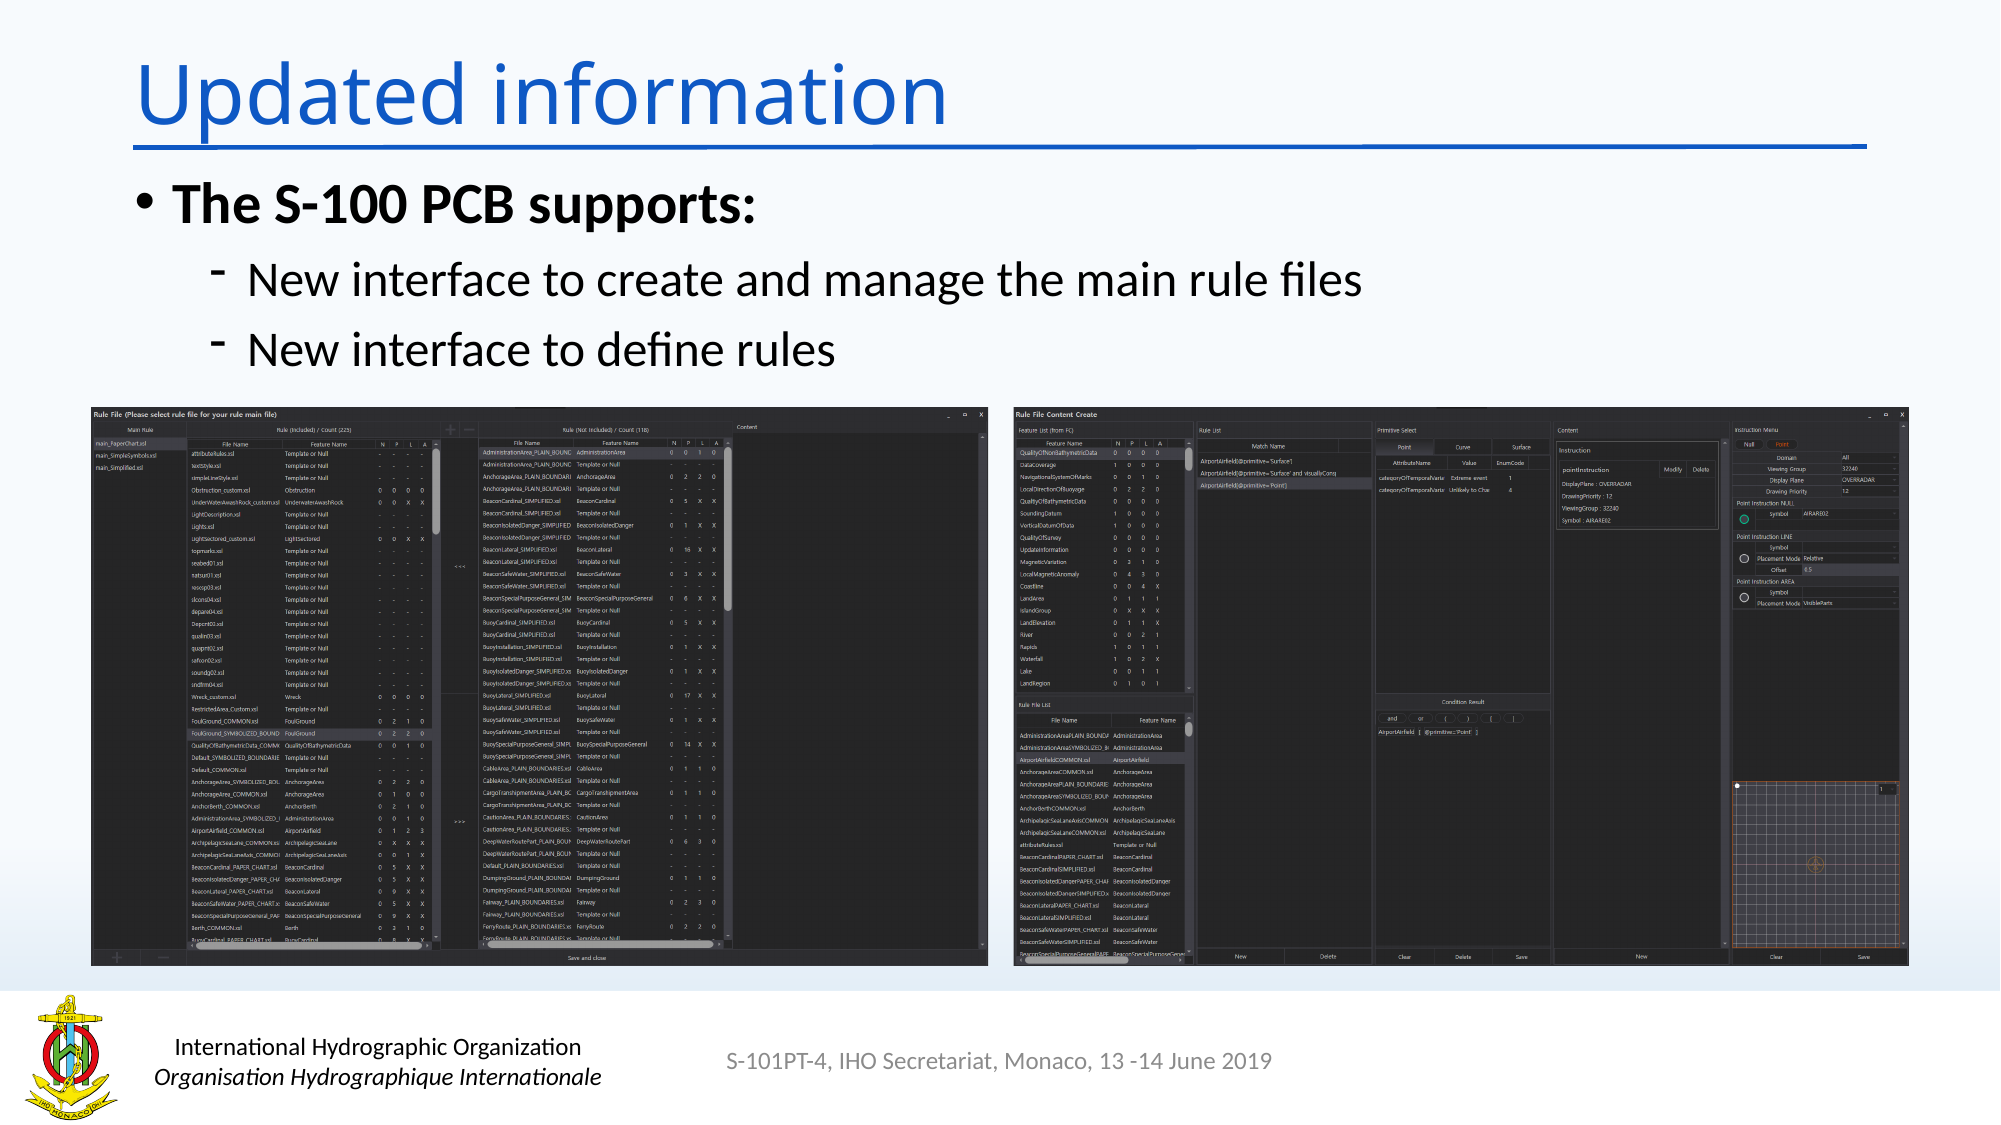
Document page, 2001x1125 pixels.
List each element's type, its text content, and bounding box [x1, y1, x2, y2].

title Updated information [119, 45, 1593, 150]
list The S-100 PCB supports: New interface to create and manage the main rule files New interface to define rules [119, 158, 1550, 407]
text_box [91, 407, 1909, 966]
picture [17, 990, 122, 1125]
footer S-101PT-4, IHO Secretariat, Monaco, 13 -14 June 2019 [662, 1029, 1338, 1090]
